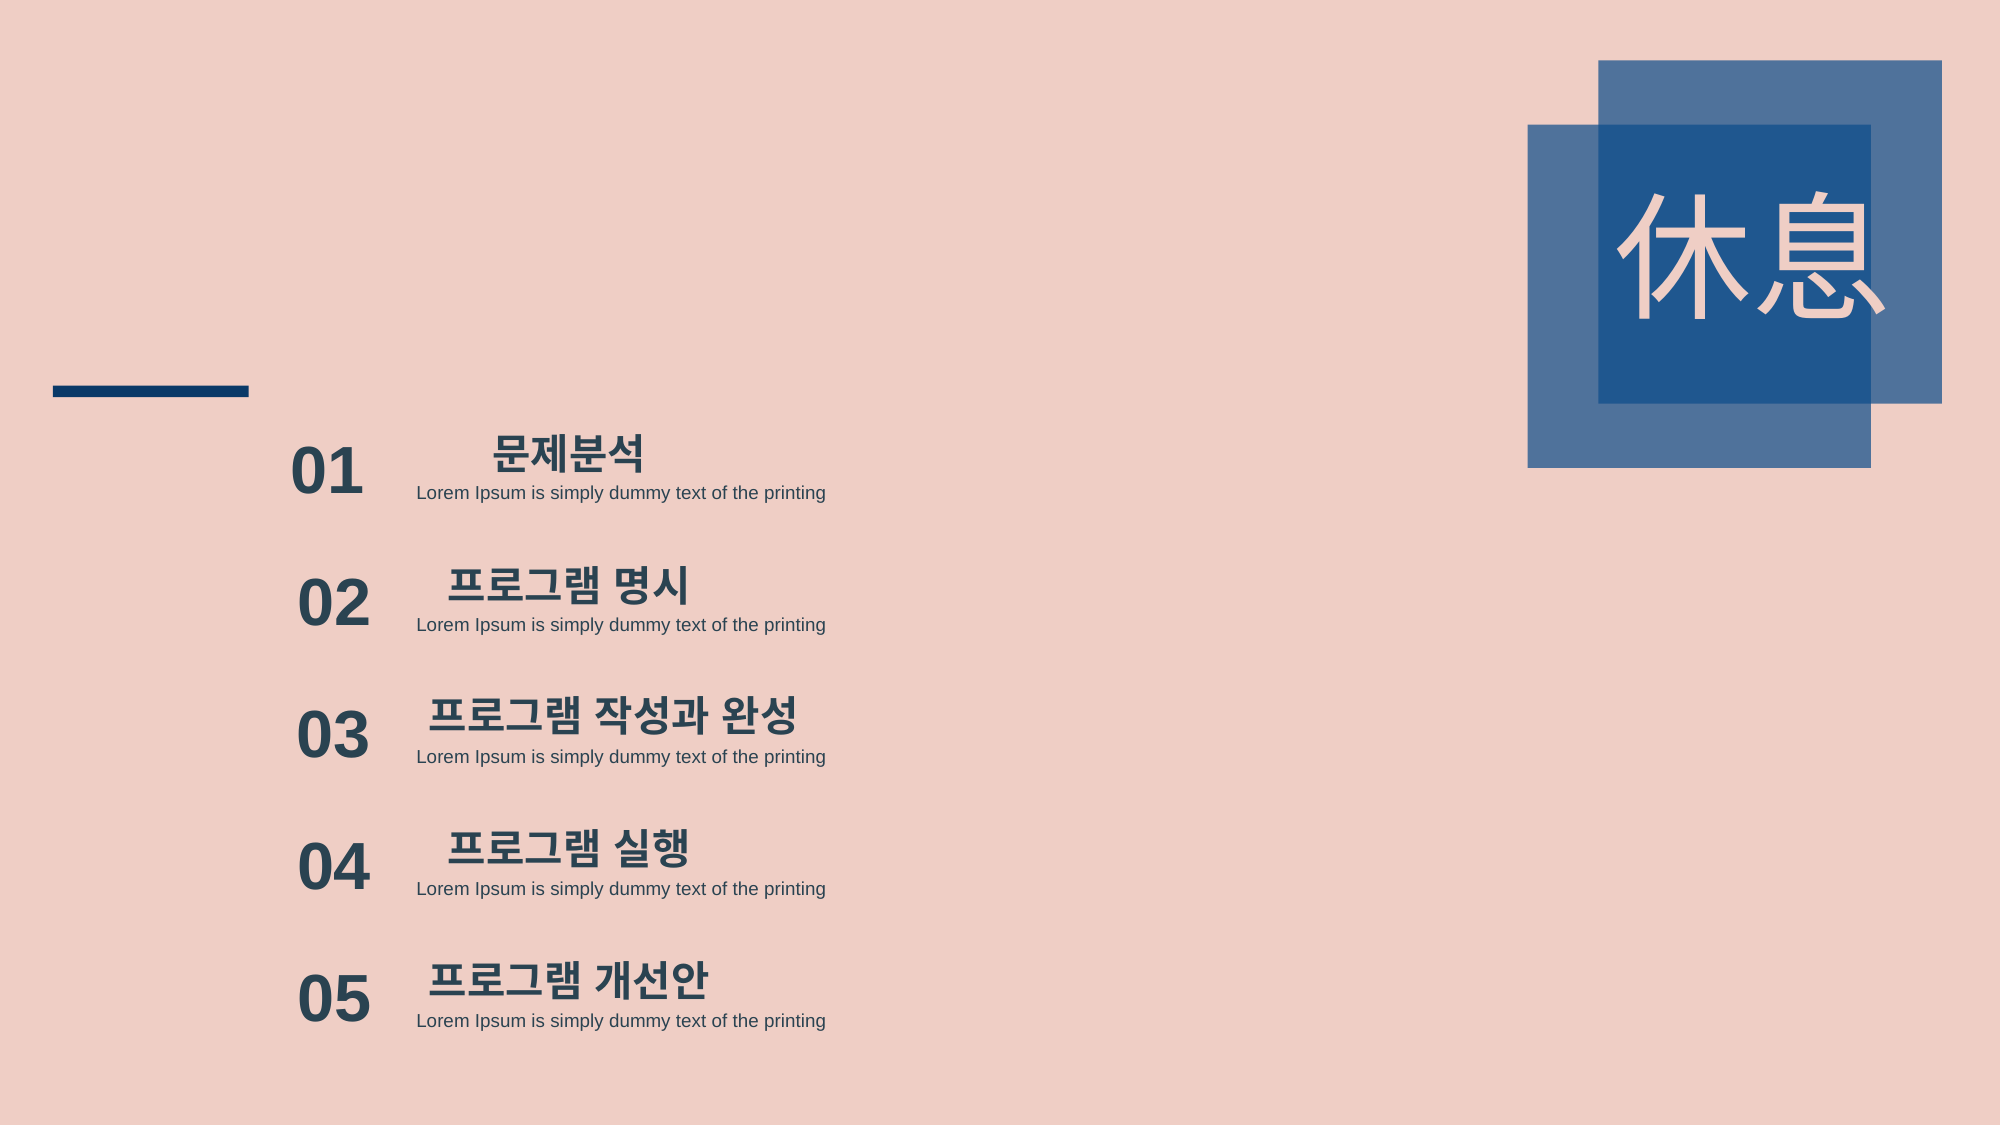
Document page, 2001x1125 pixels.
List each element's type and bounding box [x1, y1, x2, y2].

text_box [277, 419, 896, 516]
text_box [277, 682, 896, 780]
text_box [277, 947, 896, 1044]
text_box [277, 551, 896, 648]
text_box [52, 385, 250, 398]
text_box [1527, 60, 1942, 468]
text_box [277, 815, 896, 912]
